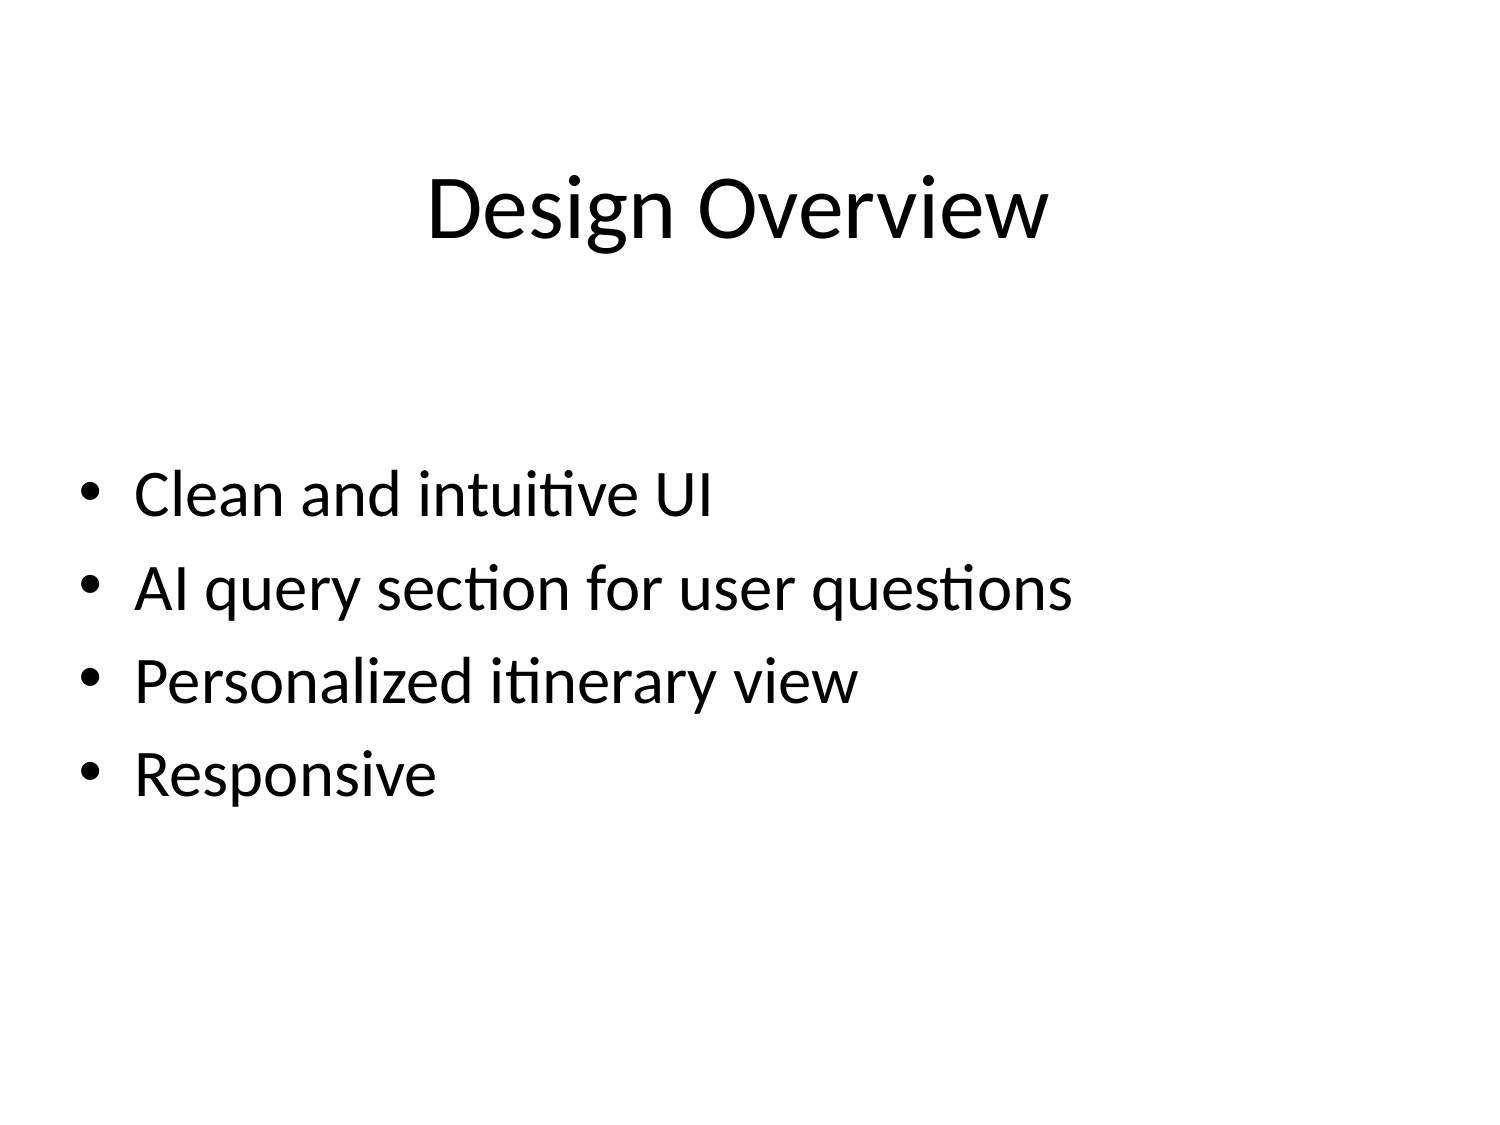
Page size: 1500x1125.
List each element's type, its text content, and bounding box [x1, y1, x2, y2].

title Design Overview [63, 108, 1414, 296]
list Clean and intuitive UI AI query section for user questions Personalized itinerary view Responsive [63, 442, 1414, 912]
